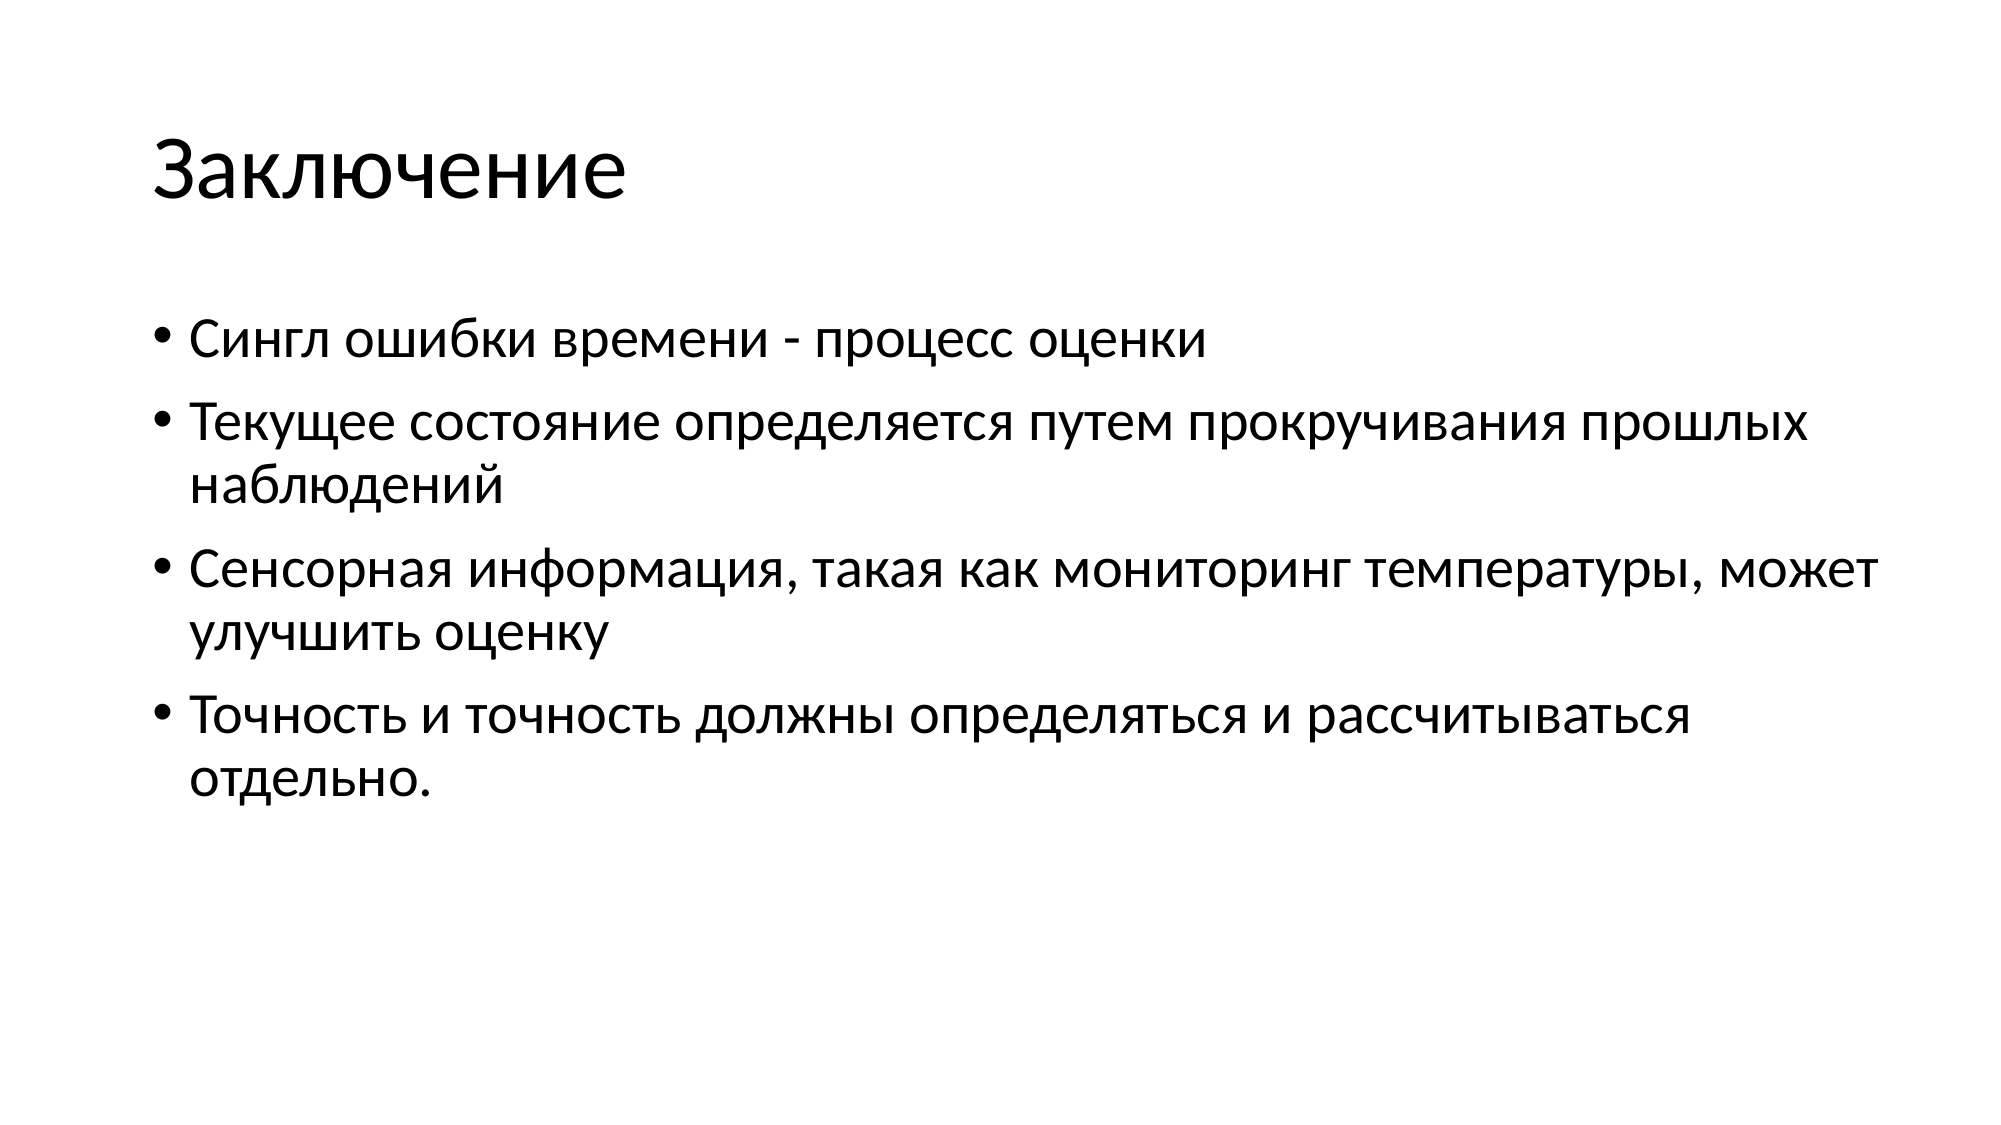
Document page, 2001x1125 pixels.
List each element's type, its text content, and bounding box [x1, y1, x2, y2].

title Заключение [137, 59, 1863, 278]
list Сингл ошибки времени - процесс оценки Текущее состояние определяется путем прокручивания прошлых наблюдений Сенсорная информация, такая как мониторинг температуры, может улучшить оценку Точность и точность должны определяться и рассчитываться отдельно. [137, 299, 1909, 1014]
